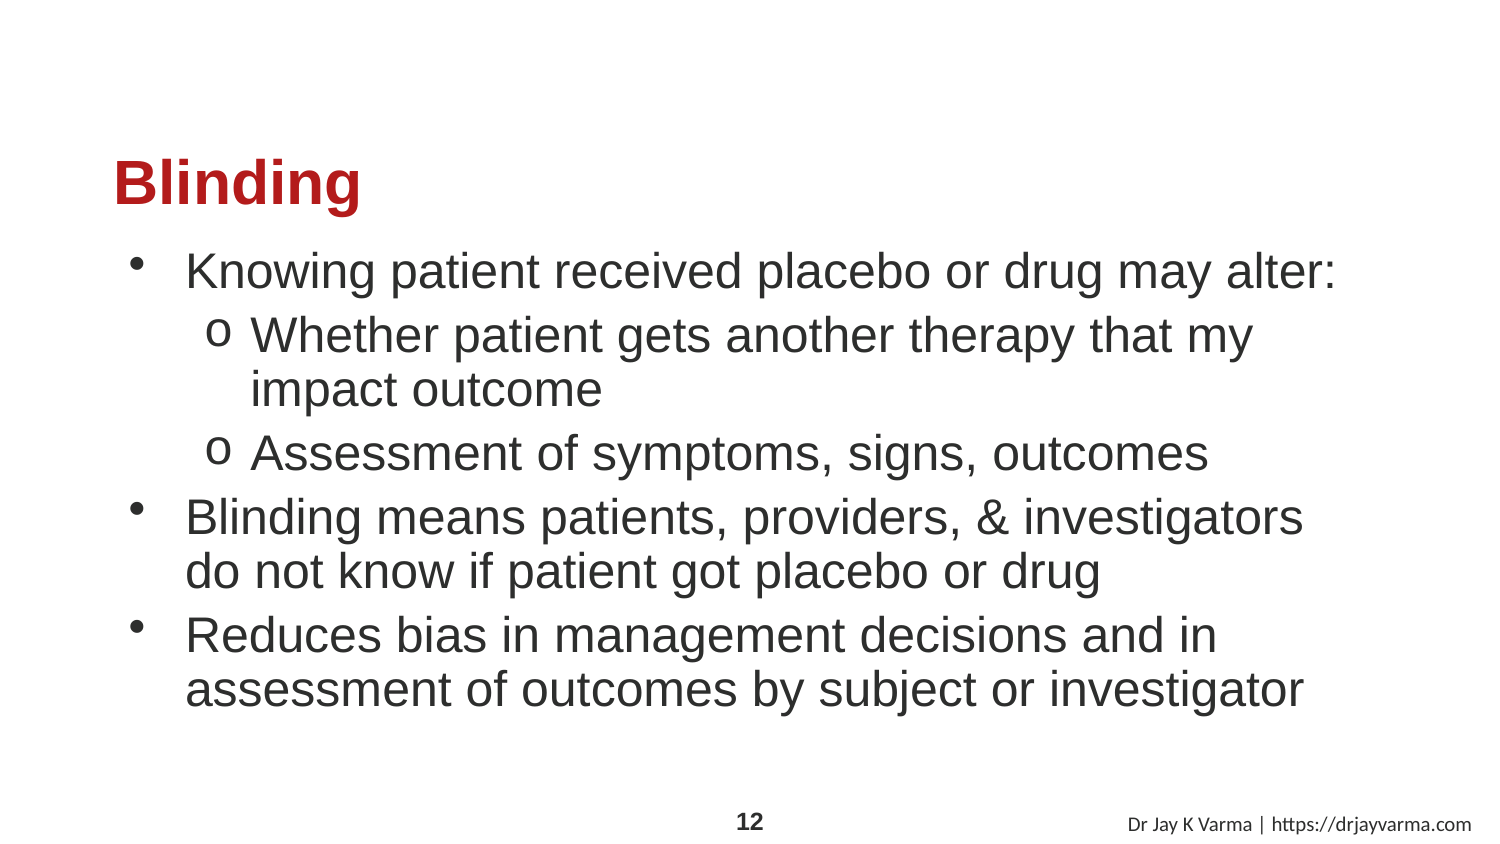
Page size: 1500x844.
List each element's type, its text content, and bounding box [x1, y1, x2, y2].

list Knowing patient received placebo or drug may alter: Whether patient gets another therapy that my impact outcome Assessment of symptoms, signs, outcomes Blinding means patients, providers, & investigators do not know if patient got placebo or drug Reduces bias in management decisions and in assessment of outcomes by subject or investigator [113, 237, 1369, 618]
text_box Dr Jay K Varma | https://drjayvarma.com [1113, 803, 1500, 844]
title Blinding [113, 141, 1398, 231]
